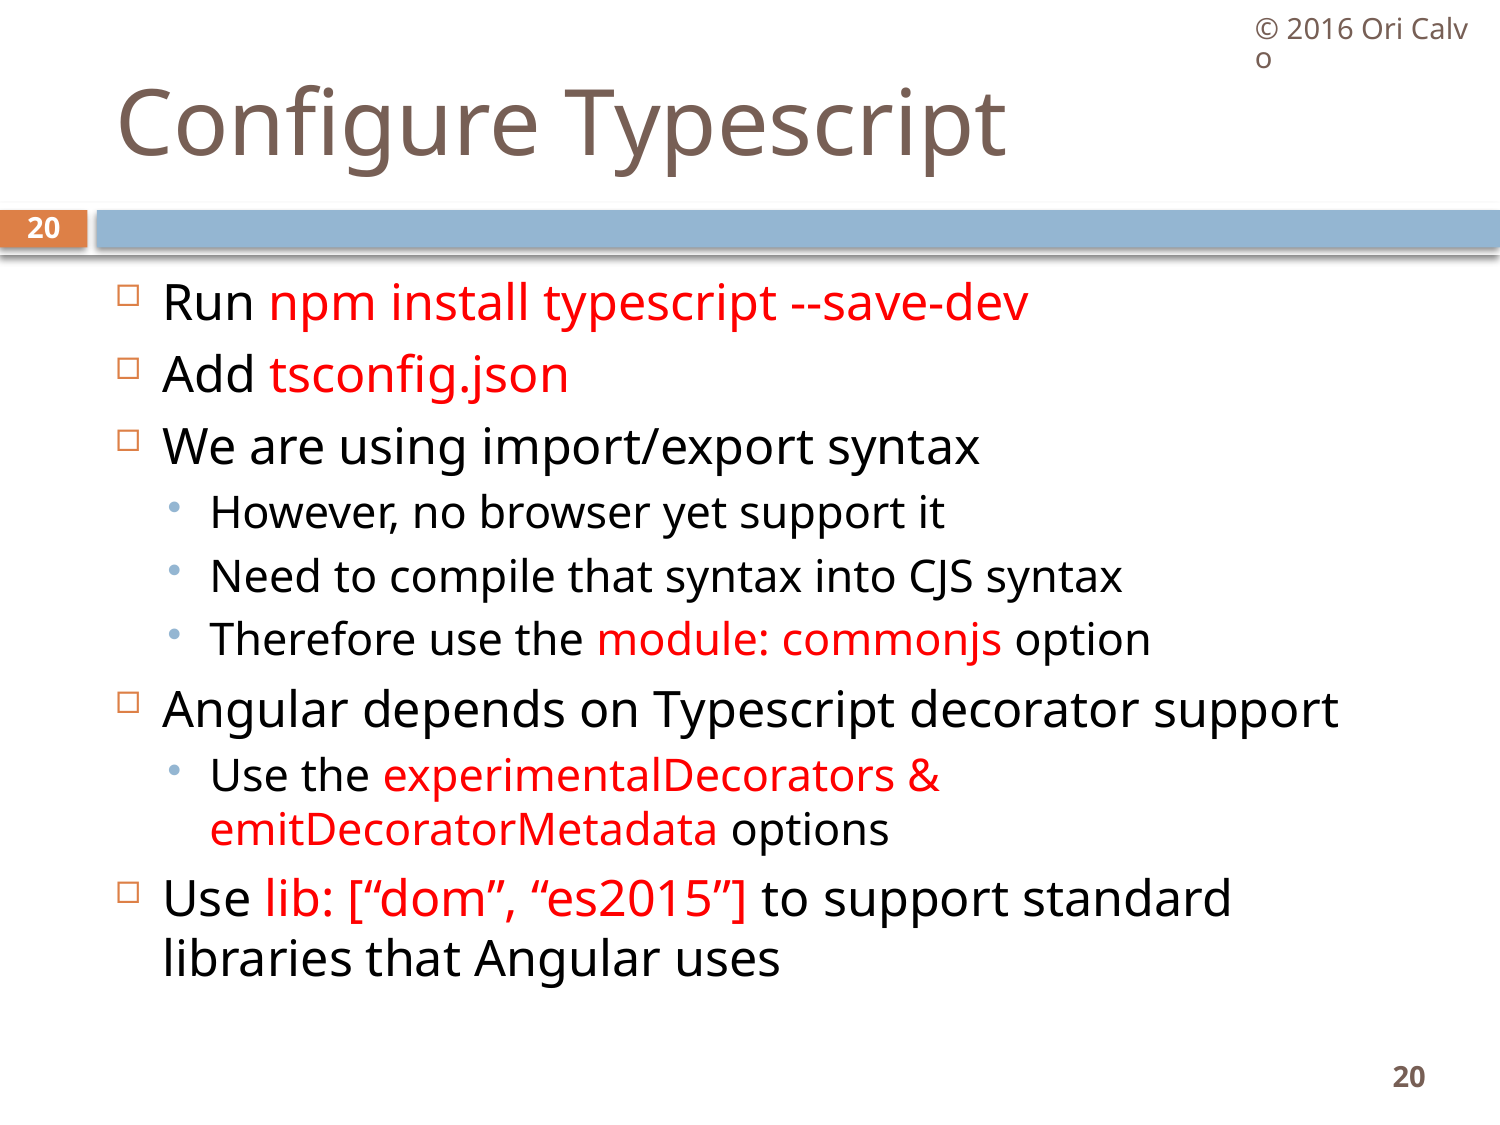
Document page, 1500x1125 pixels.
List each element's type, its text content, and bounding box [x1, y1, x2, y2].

list Run npm install typescript --save-dev Add tsconfig.json We are using import/export syntax However, no browser yet support it Need to compile that syntax into CJS syntax Therefore use the module: commonjs option Angular depends on Typescript decorator support Use the experimentalDecorators & emitDecoratorMetadata options Use lib: [“dom”, “es2015”] to support standard libraries that Angular uses [100, 262, 1438, 1000]
title Configure Typescript [100, 37, 1438, 200]
footer © 2016 Ori Calvo [1240, 0, 1500, 60]
slide_number 20 [0, 208, 88, 249]
